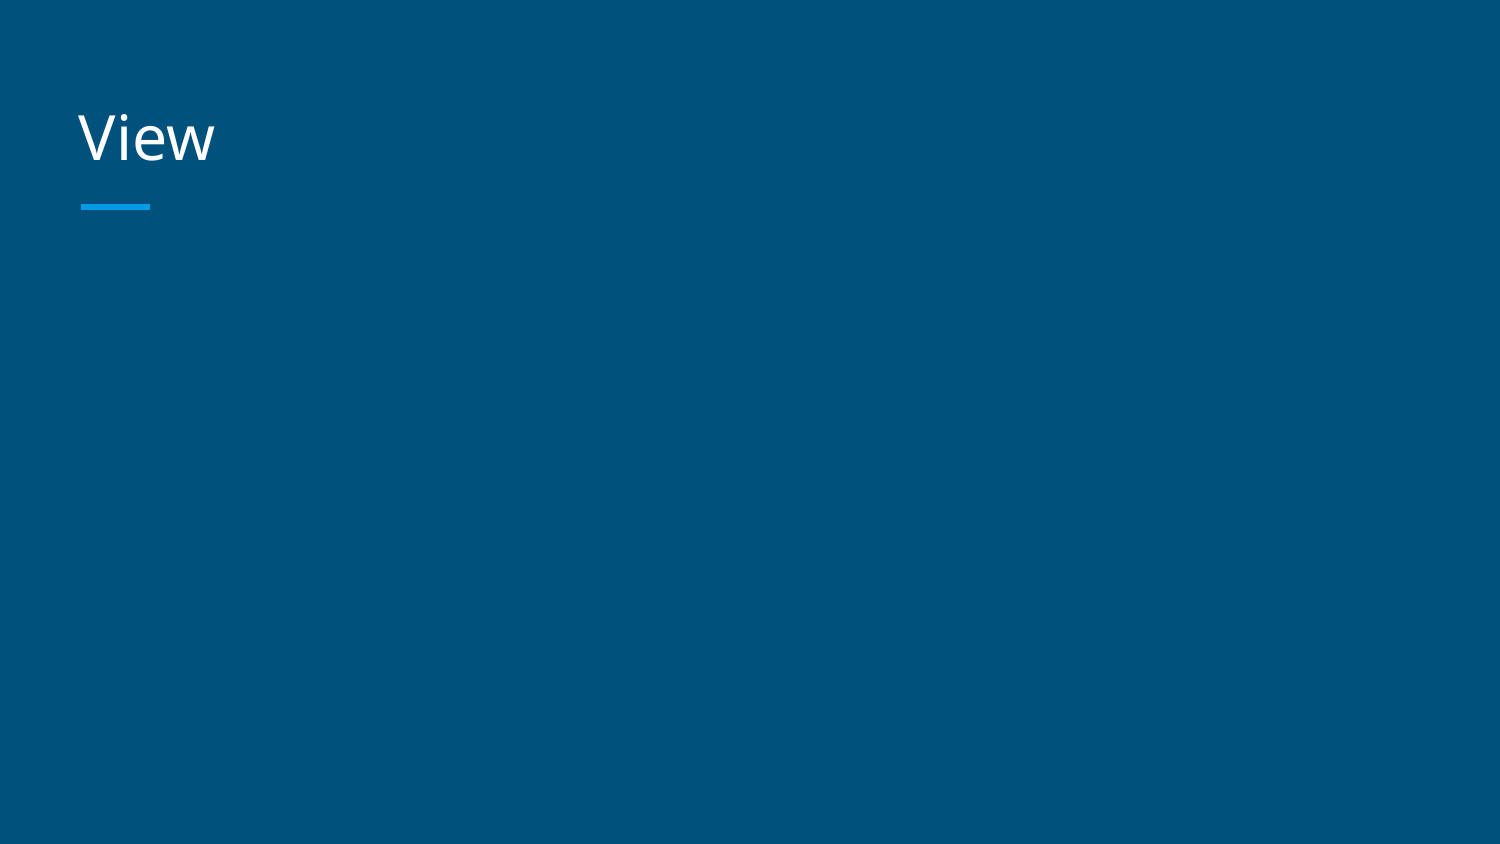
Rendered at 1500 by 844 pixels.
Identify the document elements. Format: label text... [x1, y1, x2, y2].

title View [63, 75, 1437, 188]
